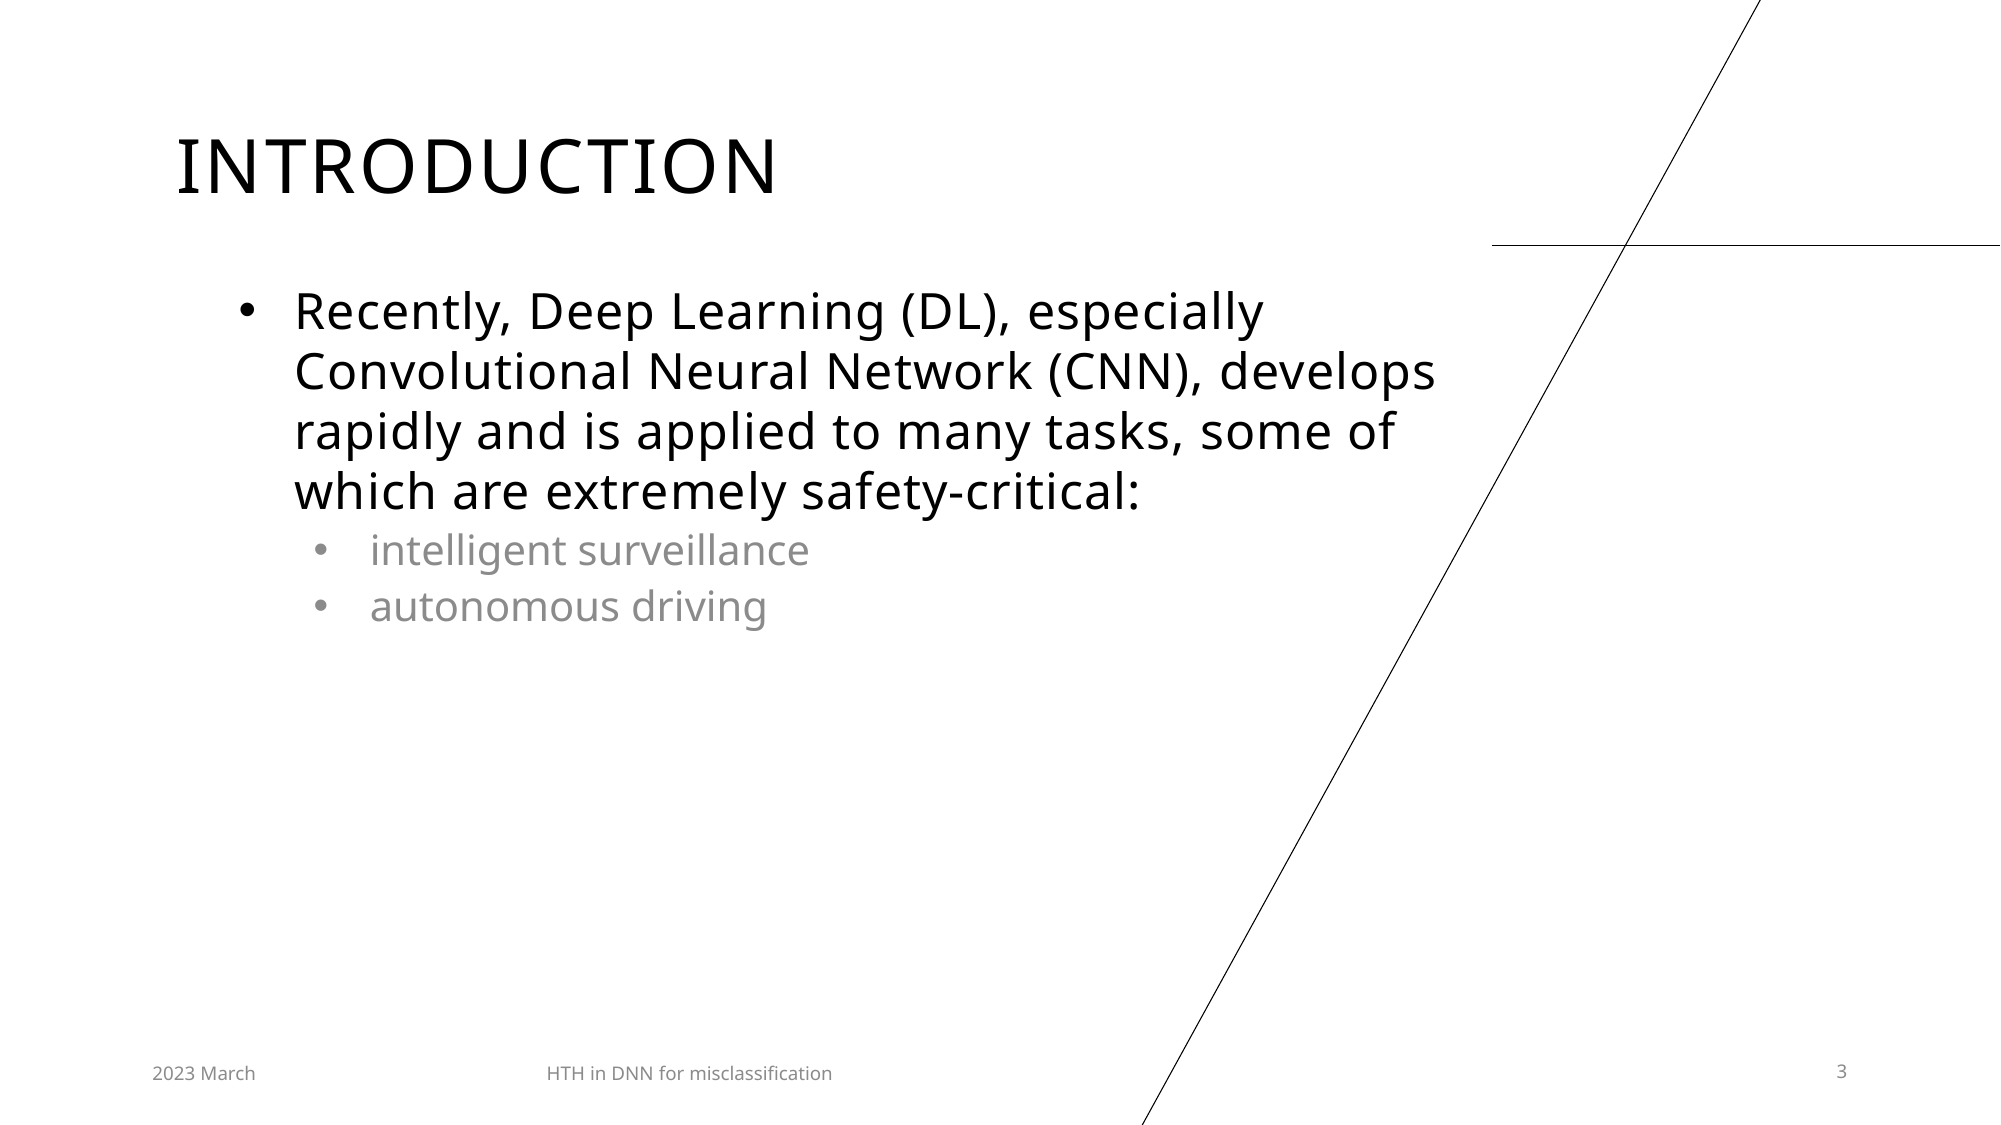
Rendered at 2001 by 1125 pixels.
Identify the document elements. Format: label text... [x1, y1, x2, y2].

title INTRODUCTION [161, 120, 1000, 217]
footer HTH in DNN for misclassification [404, 1042, 975, 1103]
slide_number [137, 1042, 338, 1103]
list Recently, Deep Learning (DL), especially Convolutional Neural Network (CNN), develops rapidly and is applied to many tasks, some of which are extremely safety-critical: intelligent surveillance autonomous driving [223, 271, 1549, 1019]
slide_number 3 [1412, 1042, 1863, 1103]
